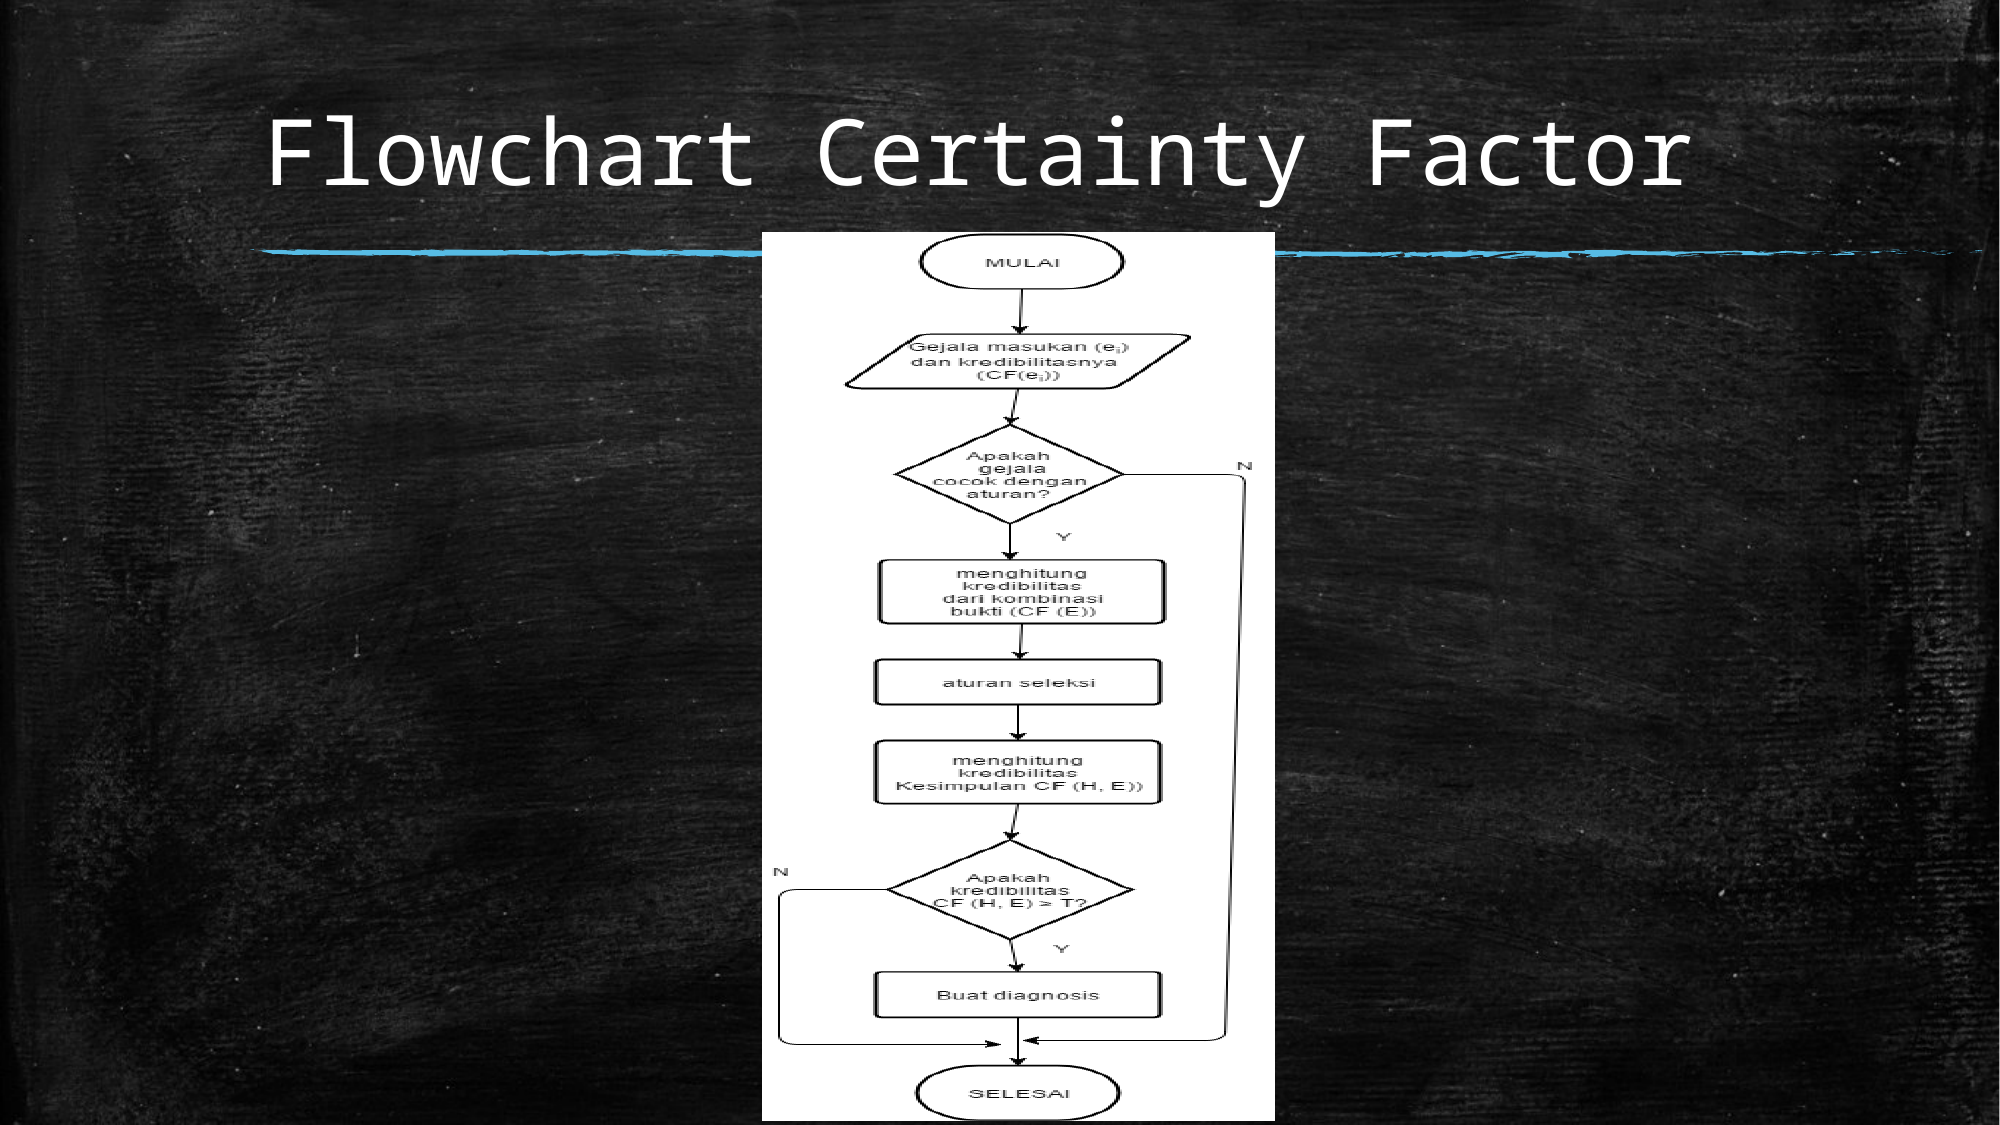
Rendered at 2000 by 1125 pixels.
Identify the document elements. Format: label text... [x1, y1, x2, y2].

picture [762, 232, 1275, 1121]
title Flowchart Certainty Factor [249, 45, 1750, 213]
